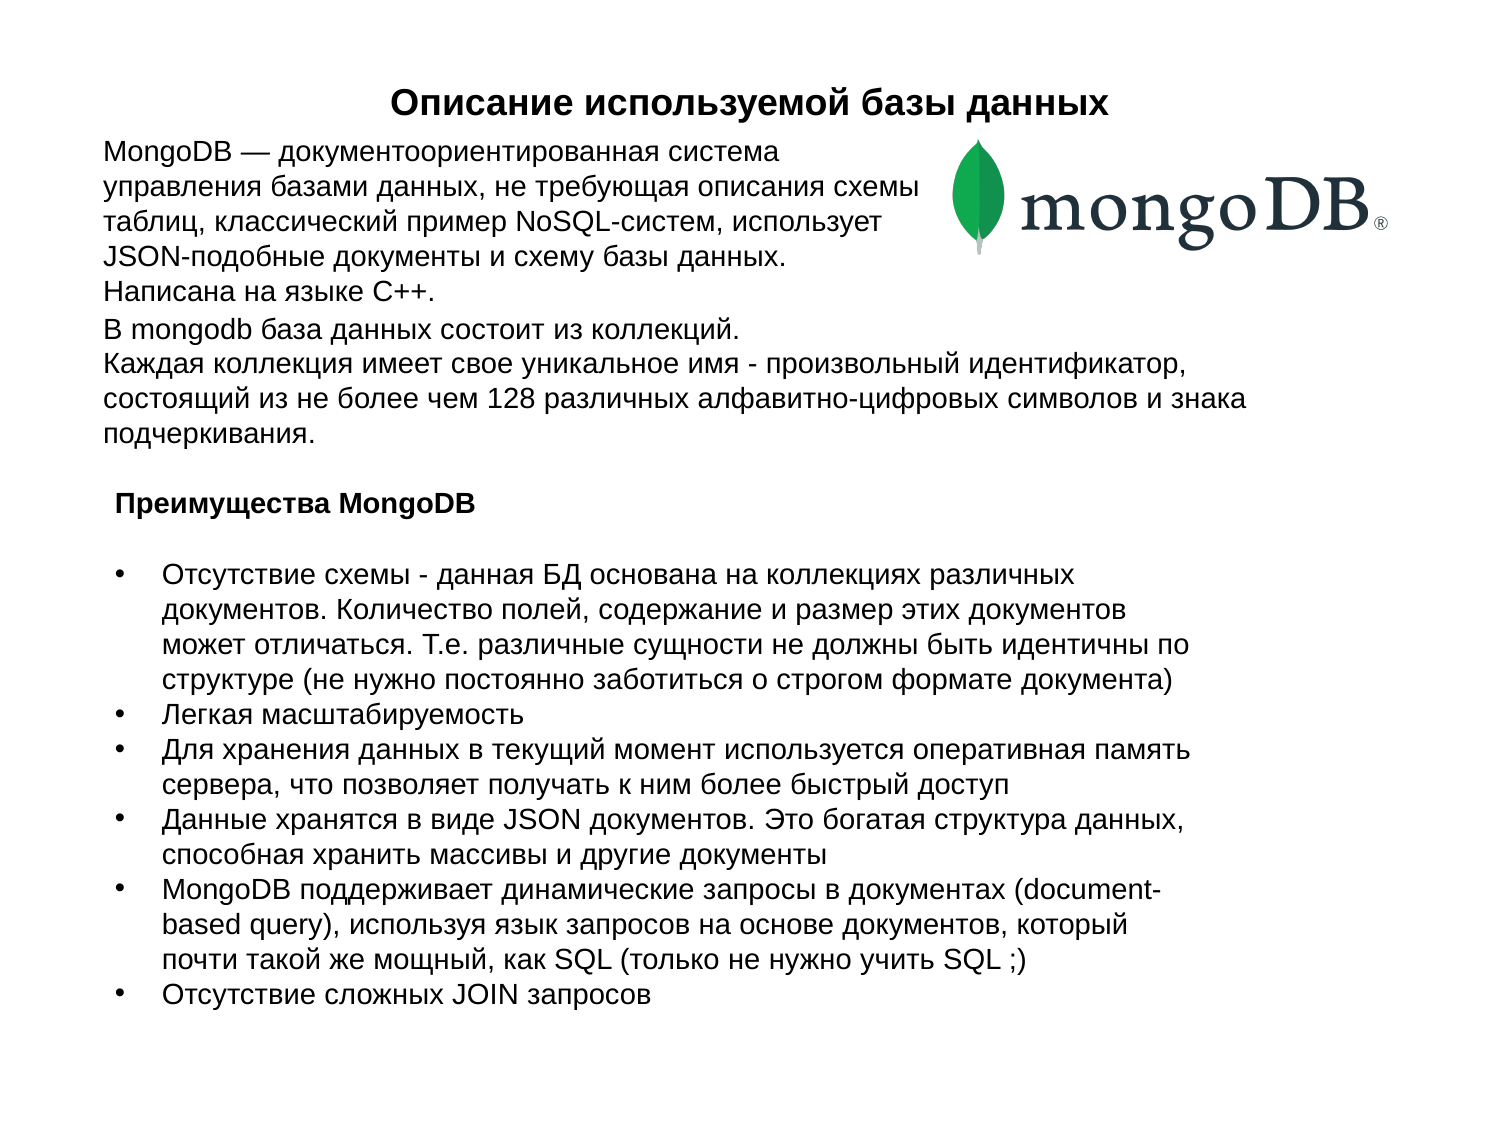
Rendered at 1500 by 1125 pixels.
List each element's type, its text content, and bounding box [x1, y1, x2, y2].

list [950, 137, 1390, 256]
title Описание используемой базы данных [74, 44, 1426, 157]
text_box В mongodb база данных состоит из коллекций. Каждая коллекция имеет свое уникальное имя - произвольный идентификатор, состоящий из не более чем 128 различных алфавитно-цифровых символов и знака подчеркивания. [88, 302, 1323, 458]
text_box MongoDB — документоориентированная система управления базами данных, не требующая описания схемы таблиц, классический пример NoSQL-систем, использует JSON-подобные документы и схему базы данных. Написана на языке C++. [88, 125, 939, 302]
text_box Преимущества MongoDB [100, 477, 601, 548]
text_box Отсутствие схемы - данная БД основана на коллекциях различных документов. Количество полей, содержание и размер этих документов может отличаться. Т.е. различные сущности не должны быть идентичны по структуре (не нужно постоянно заботиться о строгом формате документа) Легкая масштабируемость Для хранения данных в текущий момент используется оперативная память сервера, что позволяет получать к ним более быстрый доступ Данные хранятся в виде JSON документов. Это богатая структура данных, способная хранить массивы и другие документы MongoDB поддерживает динамические запросы в документах (document-based query), используя язык запросов на основе документов, который почти такой же мощный, как SQL (только не нужно учить SQL ;) Отсутствие сложных JOIN запросов [100, 548, 1213, 1016]
